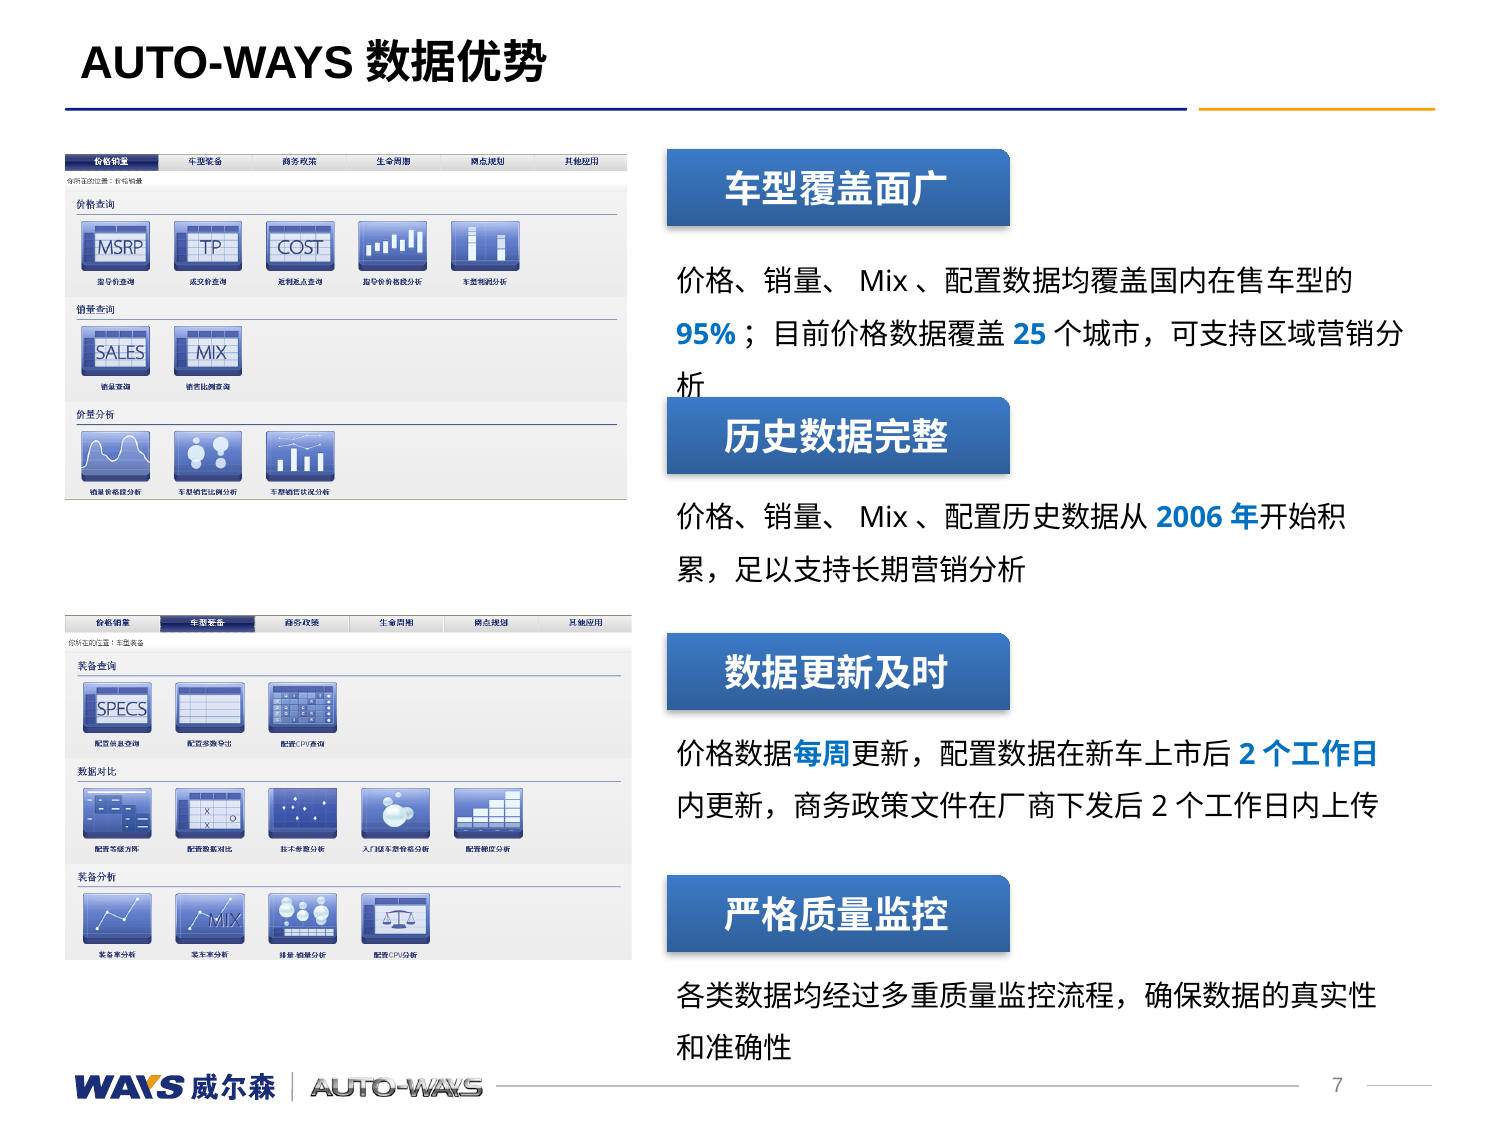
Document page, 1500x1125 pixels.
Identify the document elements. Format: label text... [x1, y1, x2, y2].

text_box 严格质量监控 [667, 875, 1010, 952]
picture [64, 154, 627, 500]
text_box 价格数据每周更新，配置数据在新车上市后2个工作日内更新，商务政策文件在厂商下发后2个工作日内上传 [661, 710, 1412, 830]
title AUTO-WAYS数据优势 [64, 25, 1430, 97]
picture [307, 1075, 485, 1100]
text_box 数据更新及时 [667, 633, 1010, 710]
text_box 历史数据完整 [667, 397, 1010, 473]
text_box 价格、销量、Mix、配置数据均覆盖国内在售车型的95%；目前价格数据覆盖25个城市，可支持区域营销分析 [661, 237, 1447, 410]
picture [64, 615, 632, 960]
text_box 车型覆盖面广 [667, 148, 1010, 226]
text_box 价格、销量、Mix、配置历史数据从2006年开始积累，足以支持长期营销分析 [661, 473, 1412, 594]
text_box 各类数据均经过多重质量监控流程，确保数据的真实性和准确性 [661, 952, 1412, 1072]
